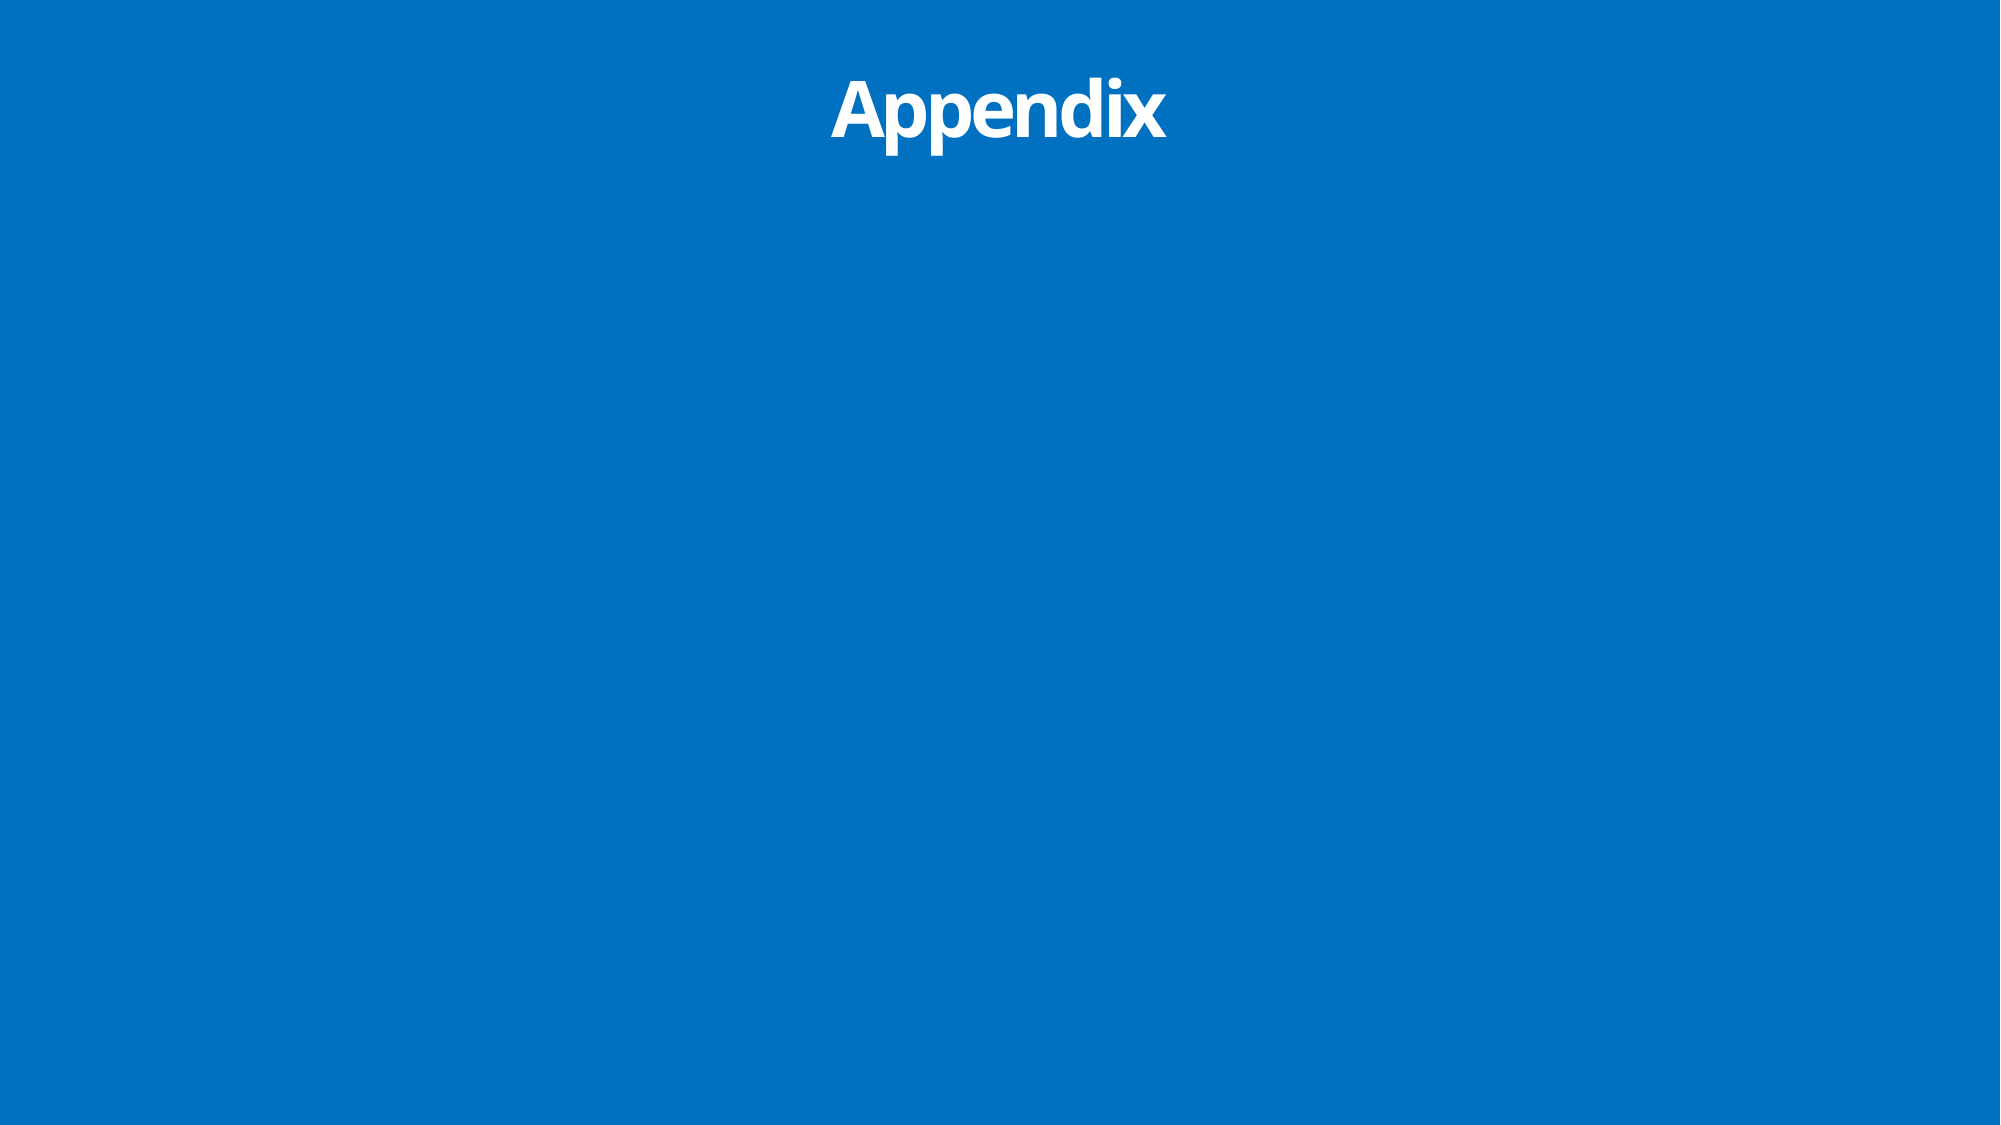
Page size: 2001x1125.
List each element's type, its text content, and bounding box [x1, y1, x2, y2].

text_box Appendix [0, 62, 2000, 154]
